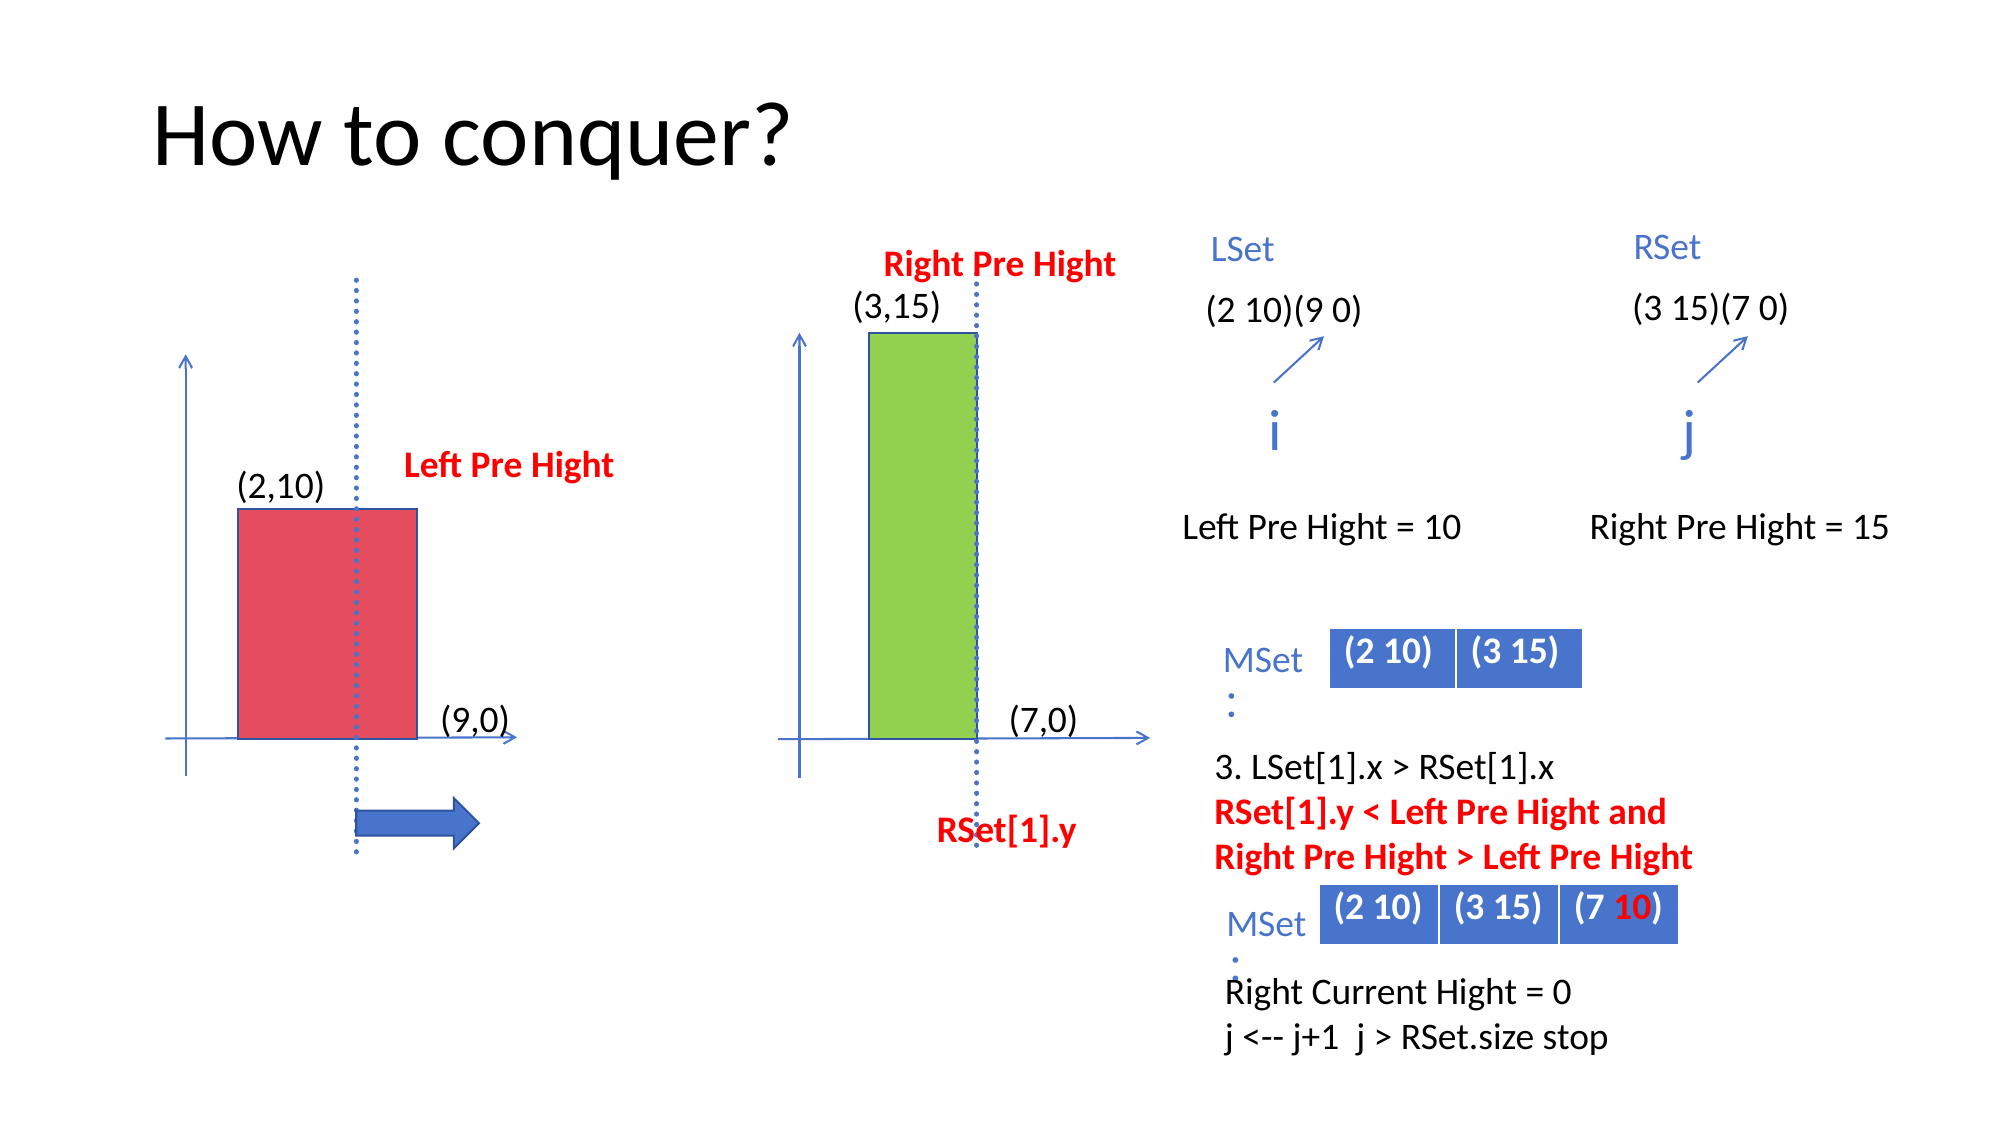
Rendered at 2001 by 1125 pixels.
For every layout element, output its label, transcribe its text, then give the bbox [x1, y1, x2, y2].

text_box RSet[1].y [922, 797, 1122, 858]
text_box [357, 795, 481, 851]
table_header (3 15) [1440, 885, 1558, 944]
text_box j [1667, 384, 1726, 470]
text_box Left Pre Hight = 10 [1167, 494, 1573, 555]
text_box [164, 353, 355, 777]
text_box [1273, 335, 1325, 384]
table_header (7 10) [1560, 885, 1678, 944]
text_box Right Pre Hight = 15 [1574, 494, 2000, 555]
text_box Right Pre Hight [868, 232, 1133, 273]
table_header (2 10) [1320, 885, 1438, 944]
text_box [357, 353, 556, 777]
table_header (2 10) [1330, 629, 1455, 688]
text_box (3 15)(7 0) [1617, 275, 1810, 341]
text_box (2 10)(9 0) [1190, 277, 1390, 340]
text_box Left Pre Hight [556, 432, 680, 492]
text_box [1697, 335, 1749, 384]
text_box 3. LSet[1].x > RSet[1].x RSet[1].y < Left Pre Hight and Right Pre Hight > Left Pre Hight [1199, 734, 1867, 885]
text_box i [1253, 384, 1346, 470]
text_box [978, 273, 1151, 779]
text_box RSet [1618, 214, 1727, 275]
text_box Right Current Hight = 0 j <-- j+1 j > RSet.size stop [1210, 959, 1647, 1065]
text_box LSet [1196, 216, 1304, 277]
title How to conquer? [137, 59, 1863, 212]
table_header (3 15) [1457, 629, 1582, 688]
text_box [777, 273, 976, 779]
text_box MSet： [1208, 627, 1357, 733]
text_box MSet： [1211, 891, 1360, 959]
